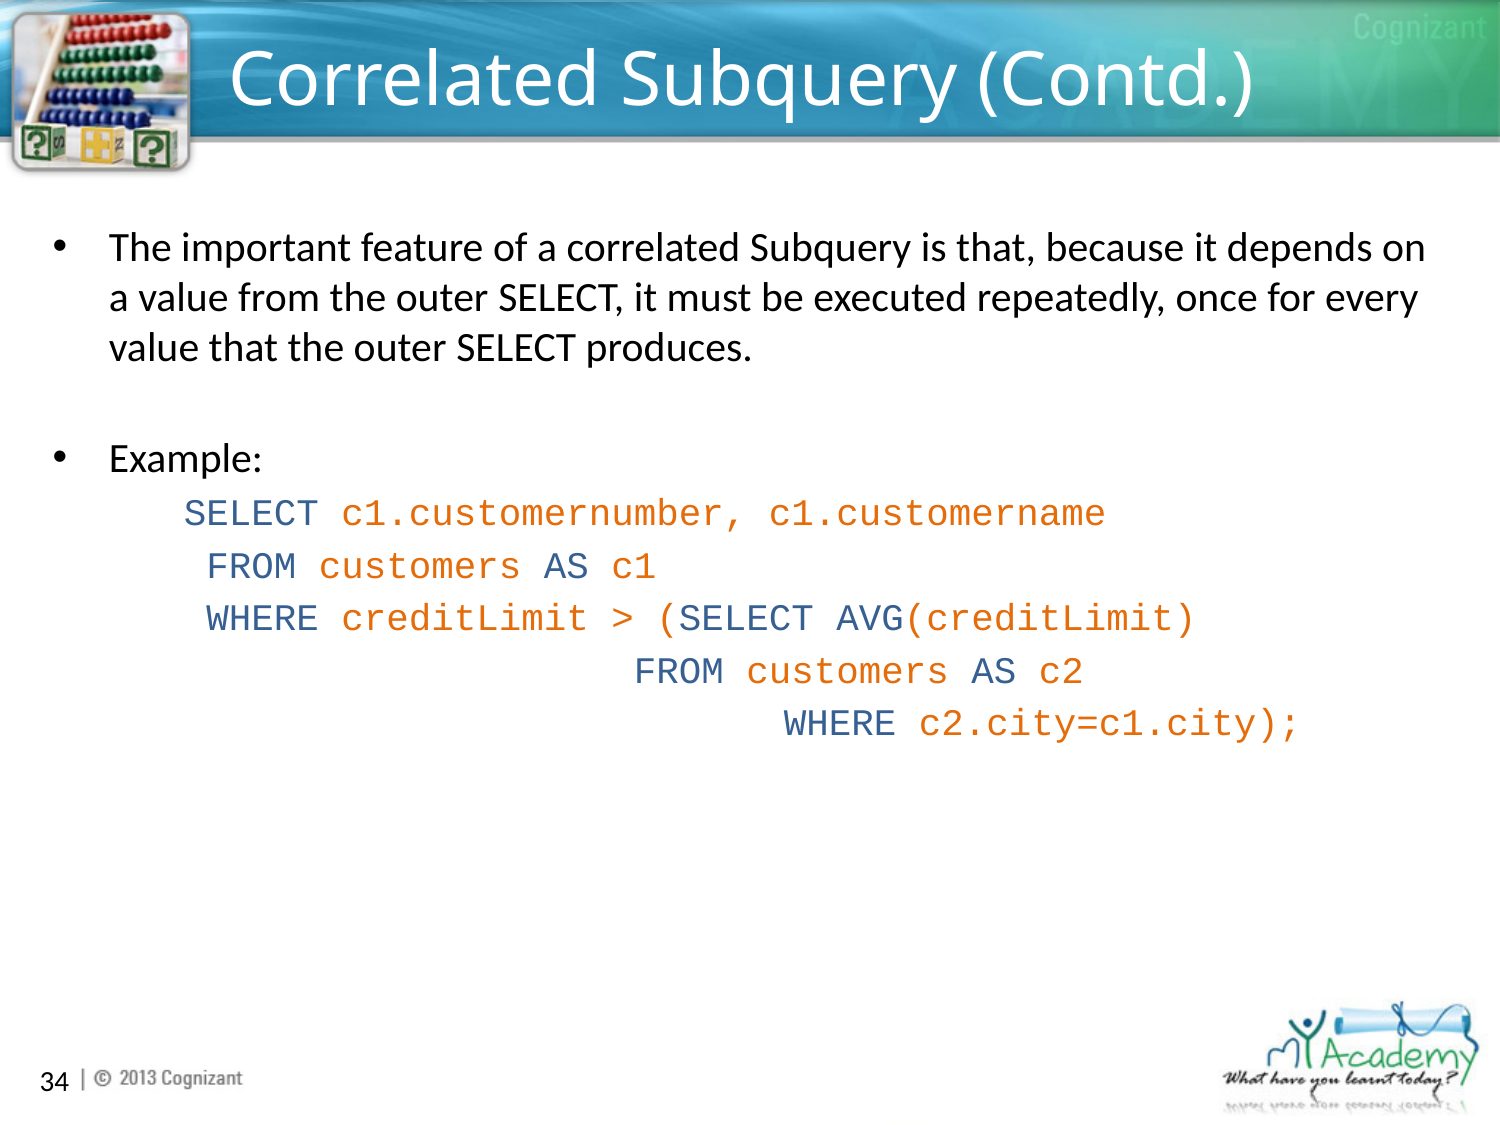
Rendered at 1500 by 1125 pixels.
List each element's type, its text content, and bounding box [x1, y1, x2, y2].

picture [0, 0, 1500, 1125]
list The important feature of a correlated Subquery is that, because it depends on a value from the outer SELECT, it must be executed repeatedly, once for every value that the outer SELECT produces. Example: SELECT c1.customernumber, c1.customername FROM customers AS c1 WHERE creditLimit > (SELECT AVG(creditLimit) FROM customers AS c2 WHERE c2.city=c1.city); [37, 212, 1463, 998]
title Correlated Subquery (Contd.) [213, 12, 1471, 139]
text_box 34 [24, 1054, 100, 1100]
